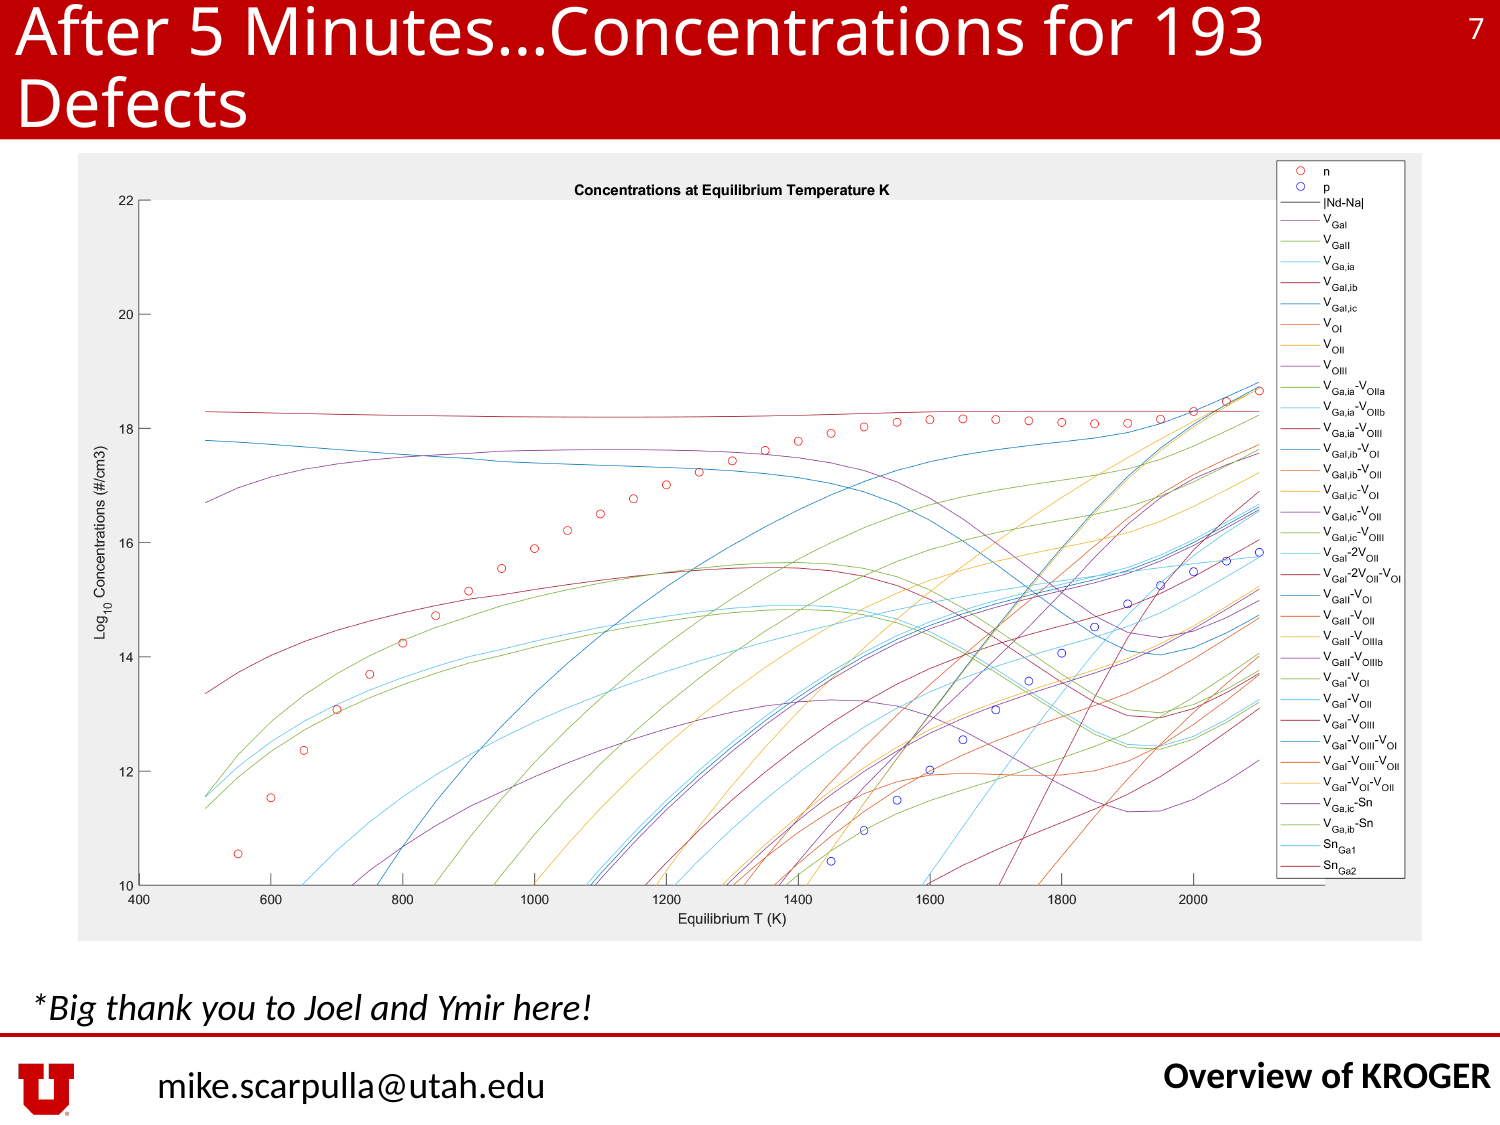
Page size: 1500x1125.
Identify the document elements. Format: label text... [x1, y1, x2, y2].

title After 5 Minutes…Concentrations for 193 Defects [0, 0, 1500, 140]
picture [0, 1043, 92, 1125]
slide_number 7 [1404, 0, 1500, 60]
picture [78, 153, 1422, 941]
text_box *Big thank you to Joel and Ymir here! [15, 971, 785, 1036]
